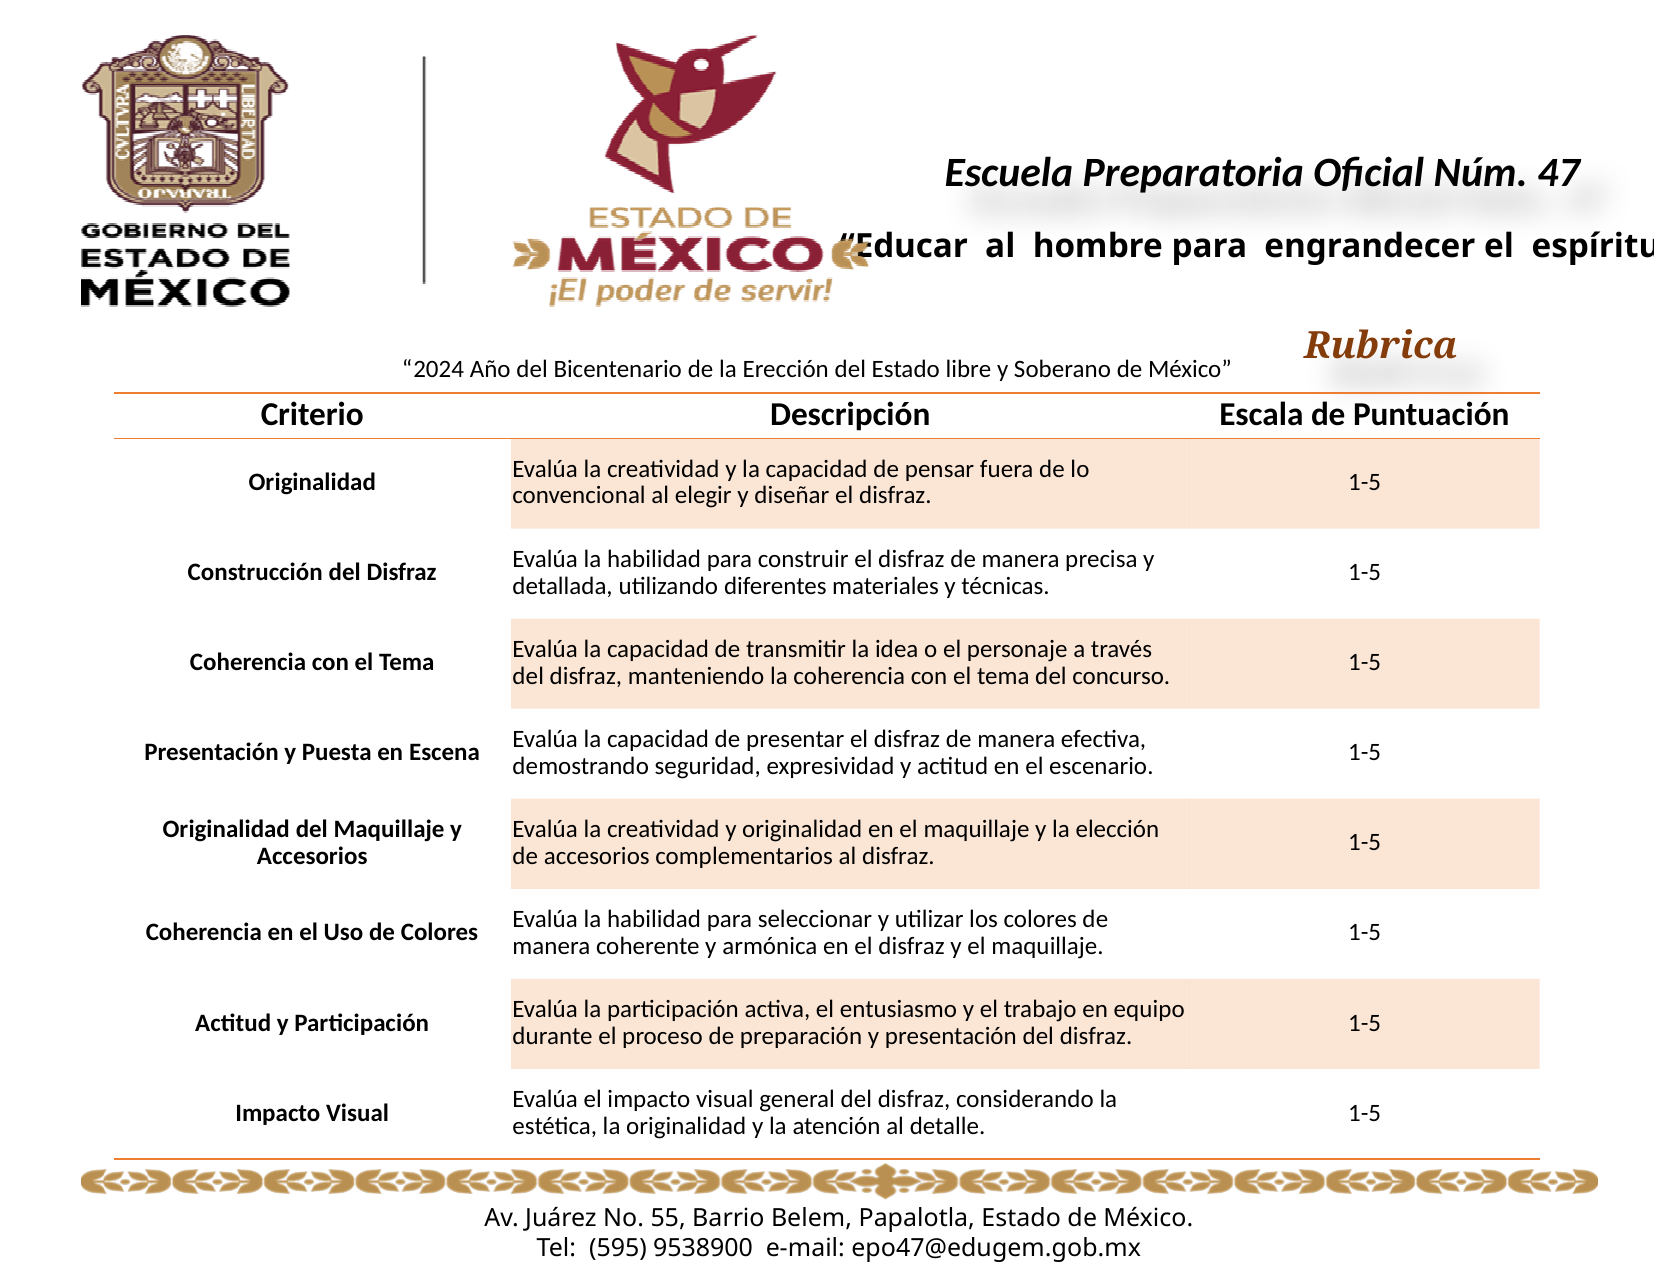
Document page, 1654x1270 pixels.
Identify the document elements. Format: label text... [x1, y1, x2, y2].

table_cell Evalúa la habilidad para seleccionar y utilizar los colores de manera coherente y armónica en el disfraz y el maquillaje. [511, 889, 1190, 979]
table_cell Actitud y Participación [114, 979, 511, 1069]
table_header Criterio [114, 394, 511, 438]
table_cell Evalúa la capacidad de presentar el disfraz de manera efectiva, demostrando seguridad, expresividad y actitud en el escenario. [511, 709, 1190, 799]
text_box Av. Juárez No. 55, Barrio Belem, Papalotla, Estado de México. Tel: (595) 9538900 e-mail: epo47@edugem.gob.mx [1, 1193, 1654, 1269]
table_cell Evalúa la capacidad de transmitir la idea o el personaje a través del disfraz, manteniendo la coherencia con el tema del concurso. [511, 619, 1190, 709]
table_cell Evalúa la creatividad y la capacidad de pensar fuera de lo convencional al elegir y diseñar el disfraz. [511, 439, 1190, 529]
table_cell 1-5 [1190, 979, 1540, 1069]
text_box “Educar al hombre para engrandecer el espíritu” [869, 248, 1654, 273]
table_header Escala de Puntuación [1190, 394, 1540, 438]
table_cell Originalidad del Maquillaje y Accesorios [114, 799, 511, 889]
table_cell 1-5 [1190, 889, 1540, 979]
text_box Rubrica [1289, 313, 1654, 374]
text_box “2024 Año del Bicentenario de la Erección del Estado libre y Soberano de México” [156, 344, 1299, 391]
table_cell 1-5 [1190, 1069, 1540, 1158]
table_cell Evalúa la participación activa, el entusiasmo y el trabajo en equipo durante el proceso de preparación y presentación del disfraz. [511, 979, 1190, 1069]
text_box Escuela Preparatoria Oficial Núm. 47 [869, 136, 1654, 204]
table_cell Originalidad [114, 439, 511, 529]
table_cell Coherencia en el Uso de Colores [114, 889, 511, 979]
table_cell Presentación y Puesta en Escena [114, 709, 511, 799]
table_cell 1-5 [1190, 709, 1540, 799]
table_cell Evalúa la creatividad y originalidad en el maquillaje y la elección de accesorios complementarios al disfraz. [511, 799, 1190, 889]
picture [81, 35, 869, 307]
table_cell 1-5 [1190, 799, 1540, 889]
table_header Descripción [511, 394, 1190, 438]
table_cell Impacto Visual [114, 1069, 511, 1158]
table_cell Coherencia con el Tema [114, 619, 511, 709]
table_cell Evalúa la habilidad para construir el disfraz de manera precisa y detallada, utilizando diferentes materiales y técnicas. [511, 529, 1190, 619]
table_cell Construcción del Disfraz [114, 529, 511, 619]
table_cell 1-5 [1190, 439, 1540, 529]
table_cell 1-5 [1190, 619, 1540, 709]
table_cell Evalúa el impacto visual general del disfraz, considerando la estética, la originalidad y la atención al detalle. [511, 1069, 1190, 1158]
table_cell 1-5 [1190, 529, 1540, 619]
picture [81, 1161, 1598, 1201]
